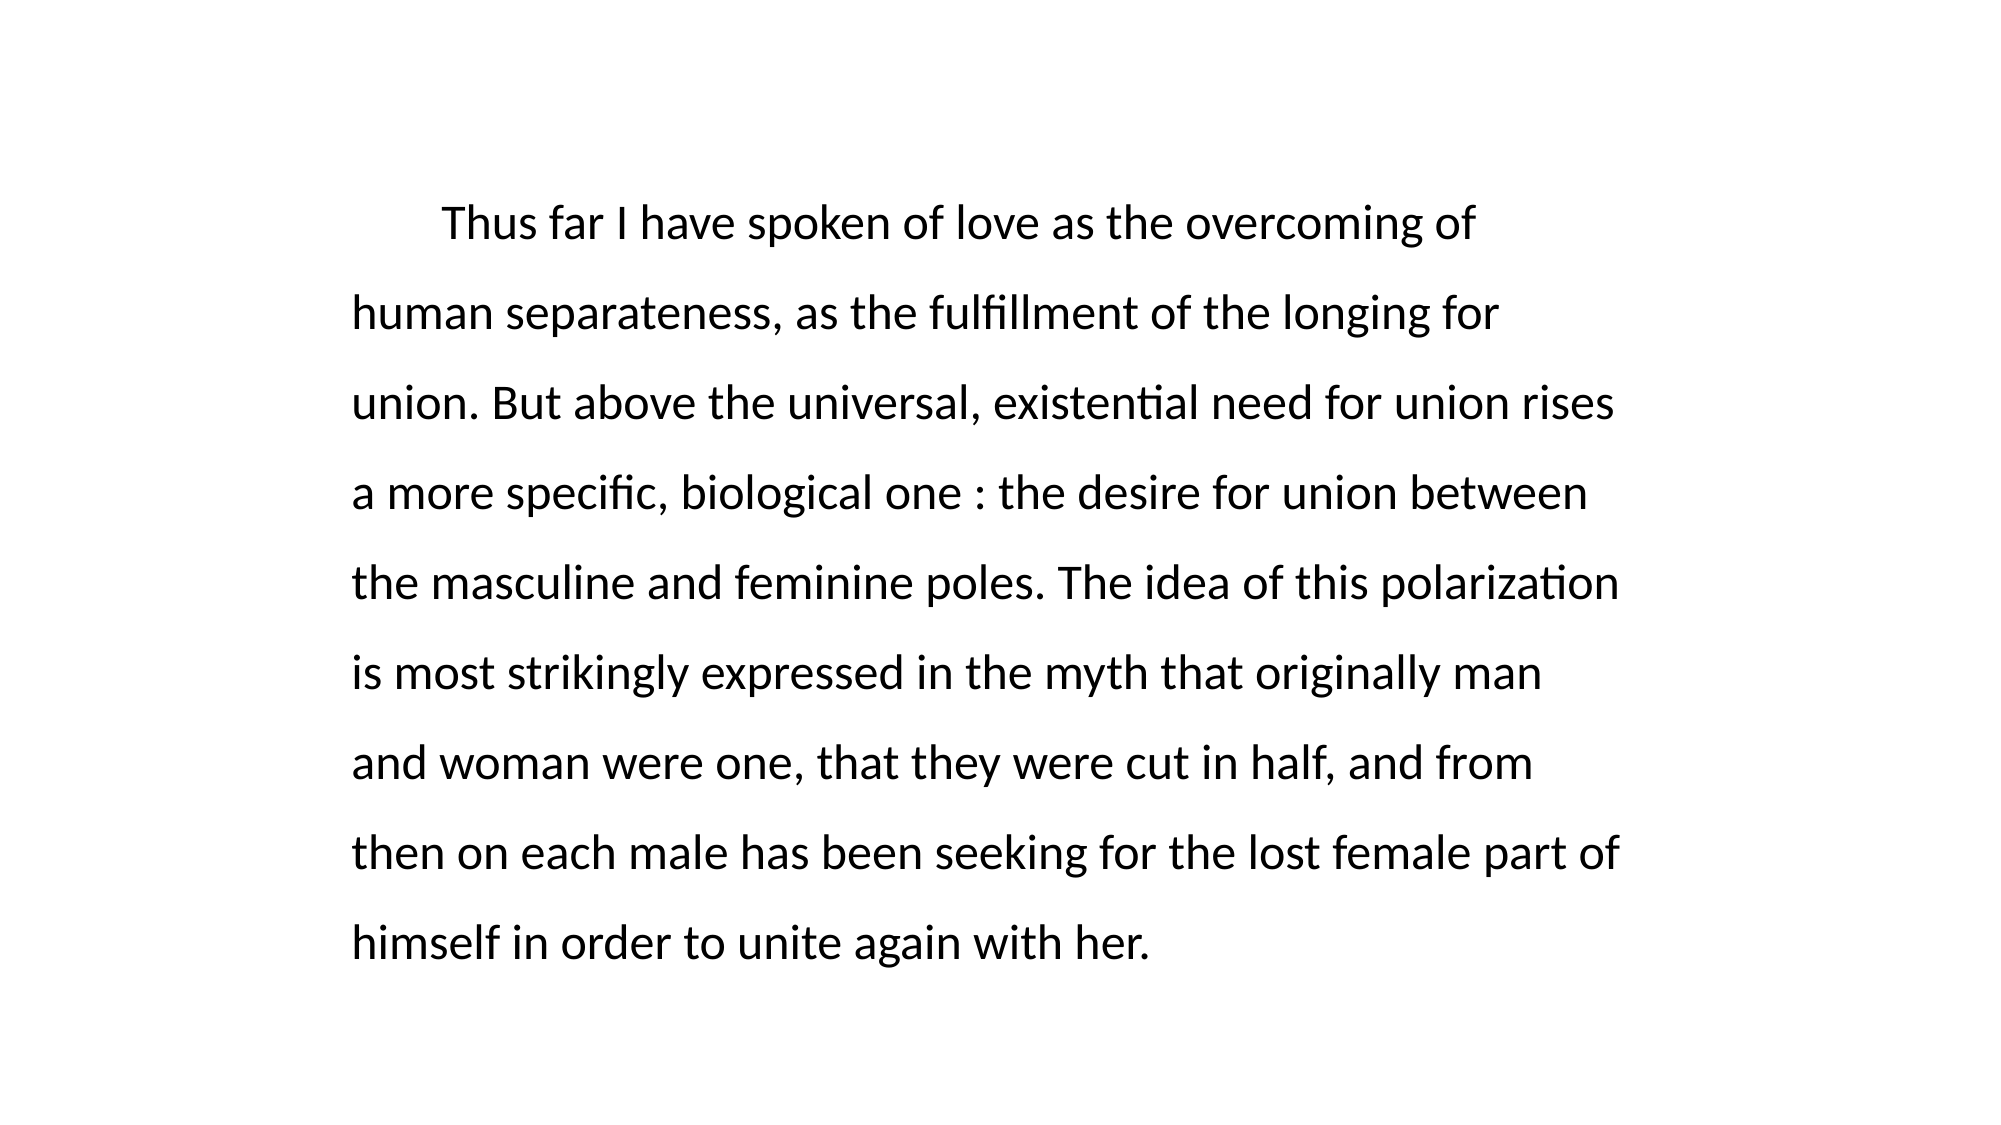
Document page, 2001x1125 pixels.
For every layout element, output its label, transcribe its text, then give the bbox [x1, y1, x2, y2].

text_box Thus far I have spoken of love as the overcoming of human separateness, as the fulfillment of the longing for union. But above the universal, existential need for union rises a more specific, biological one : the desire for union between the masculine and feminine poles. The idea of this polarization is most strikingly expressed in the myth that originally man and woman were one, that they were cut in half, and from then on each male has been seeking for the lost female part of himself in order to unite again with her. [336, 151, 1780, 977]
